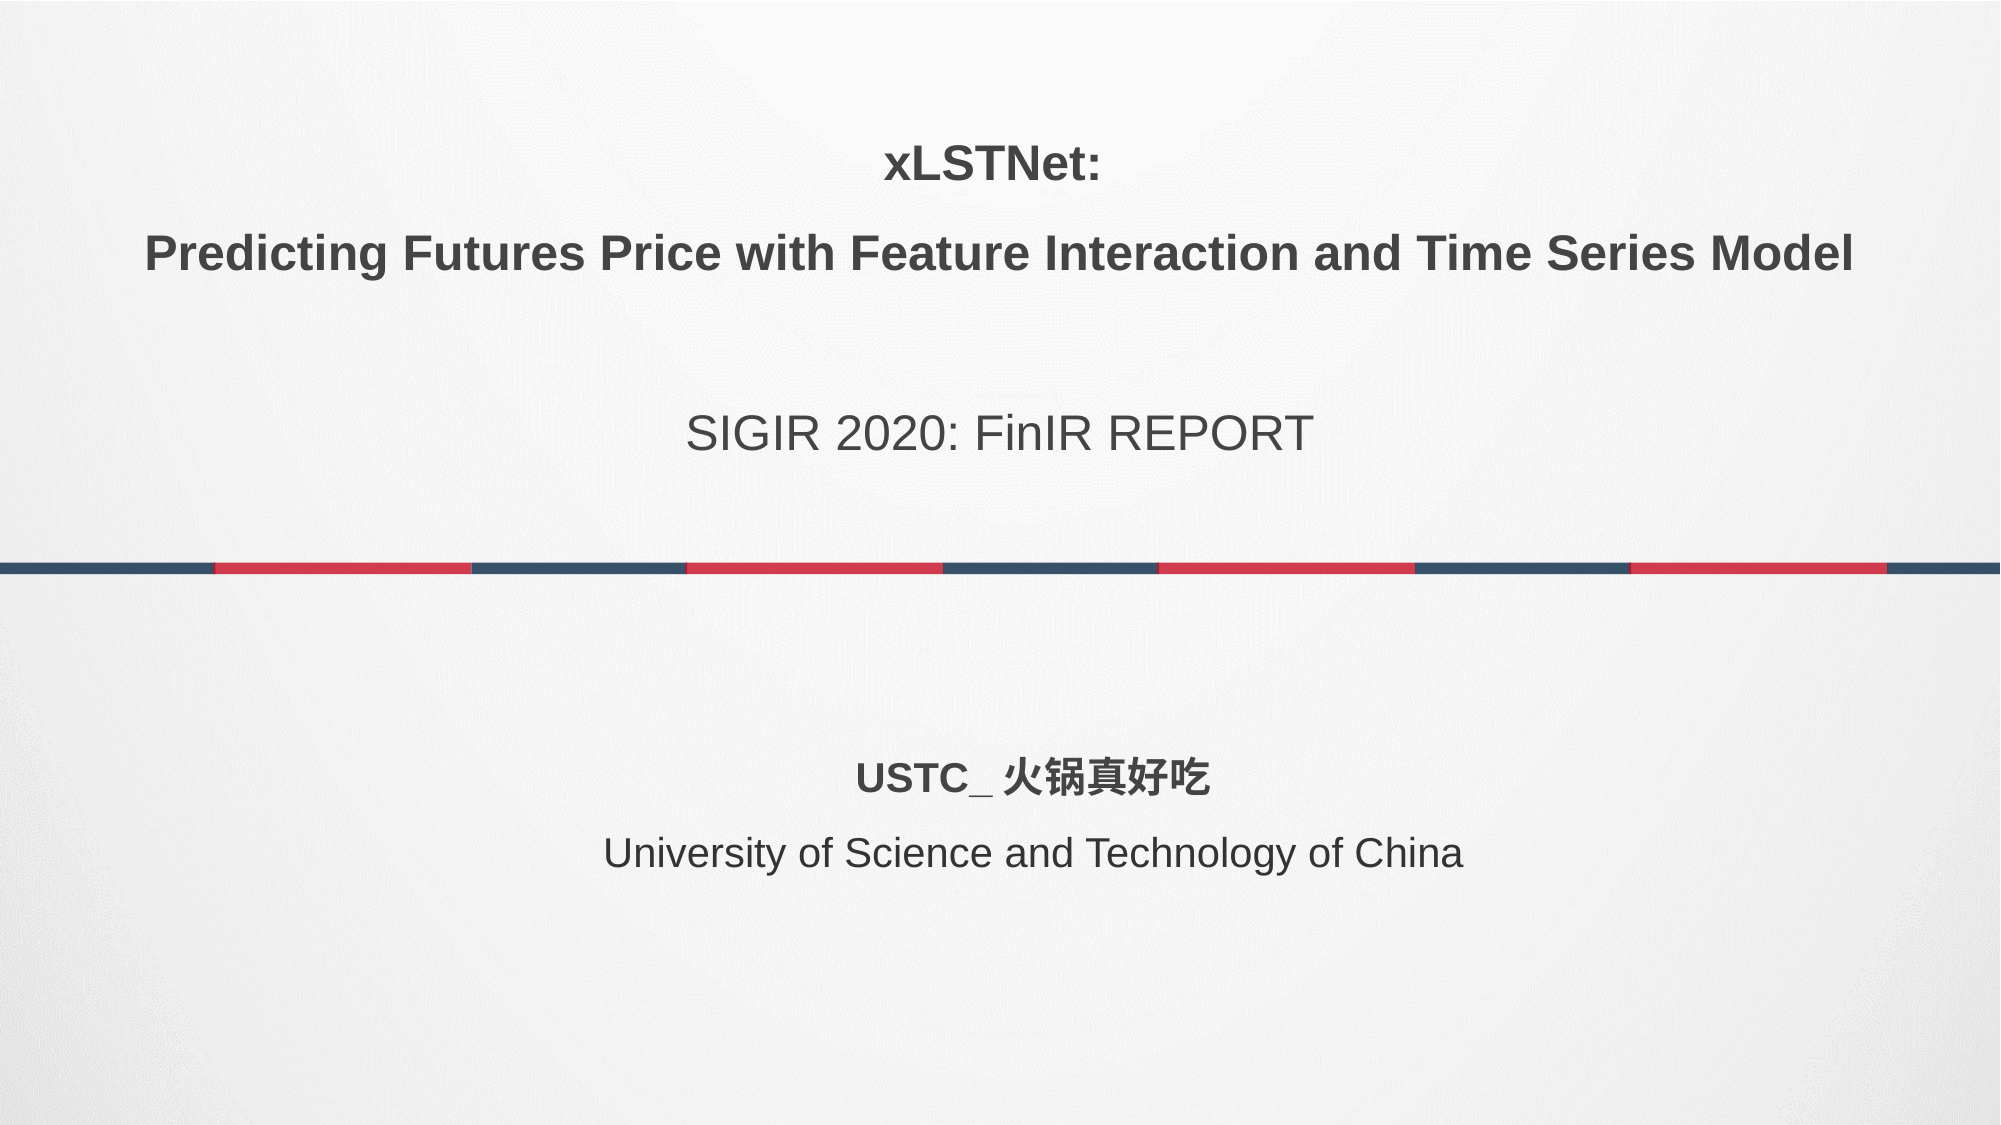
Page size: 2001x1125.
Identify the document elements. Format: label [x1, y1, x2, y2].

picture [0, 1, 2000, 562]
picture [0, 575, 2000, 1125]
text_box [0, 562, 2000, 575]
